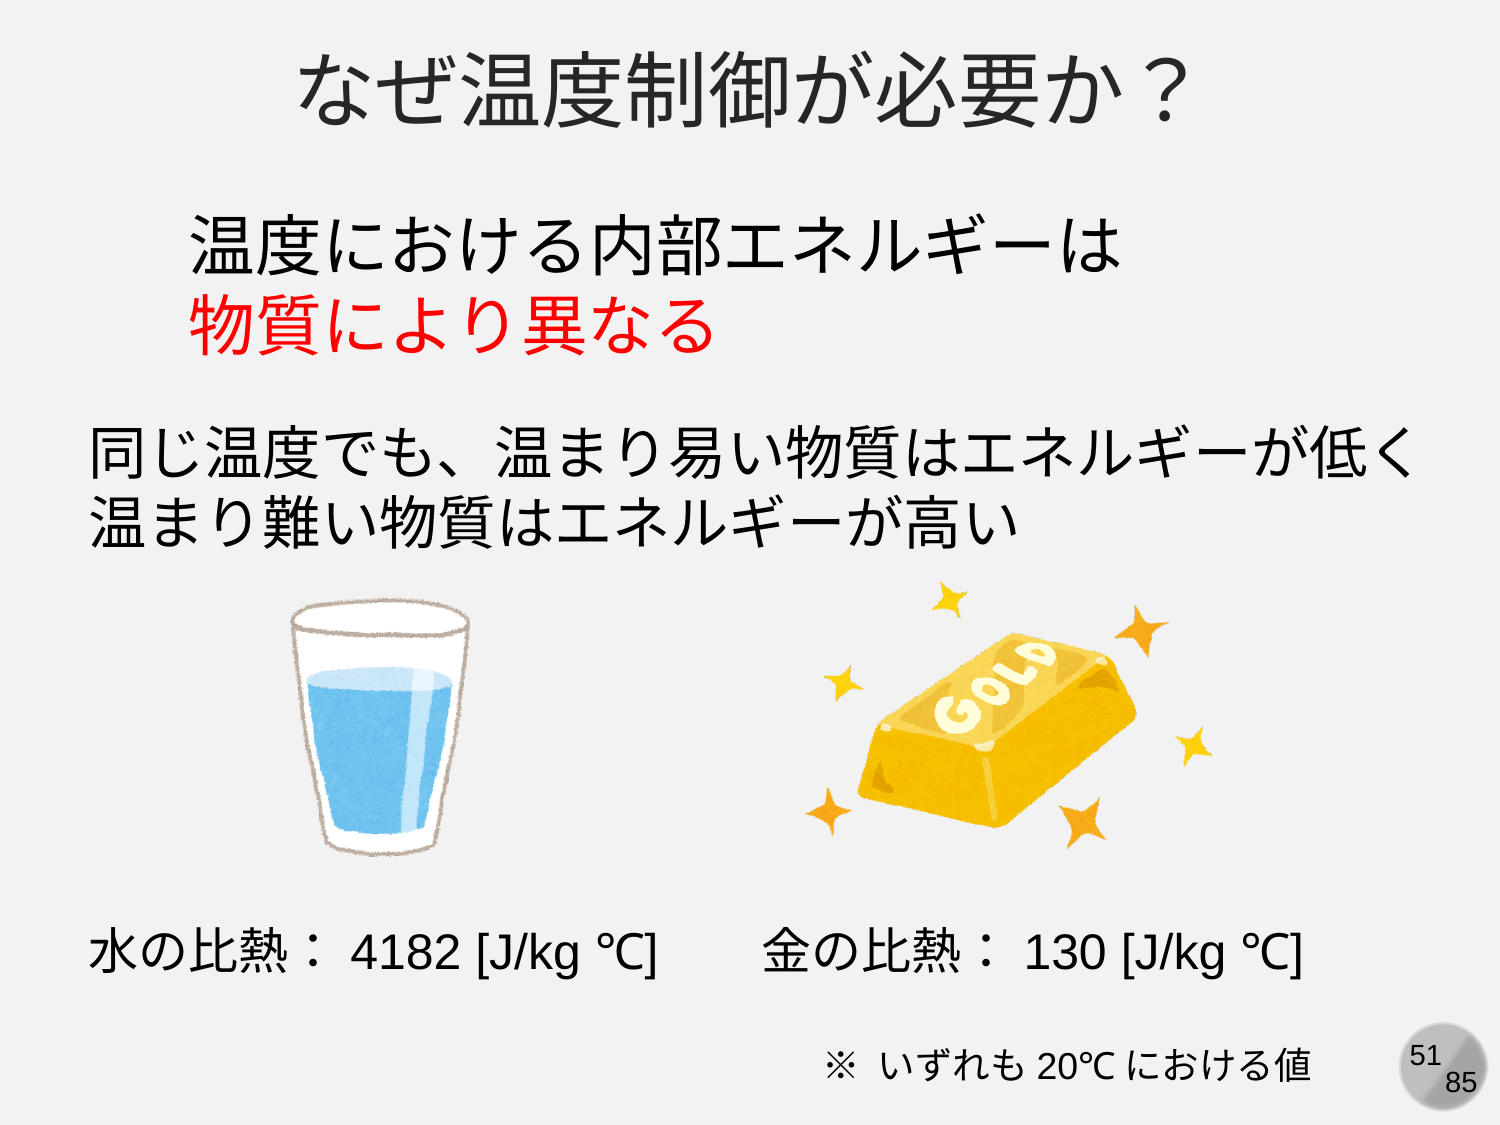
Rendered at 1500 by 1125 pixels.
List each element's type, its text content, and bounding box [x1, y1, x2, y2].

list なぜ温度制御が必要か？ [0, 31, 1500, 155]
picture [277, 581, 477, 871]
text_box 金の比熱：130 [J/kg ℃] [746, 911, 1319, 987]
picture [797, 534, 1223, 897]
text_box ※ いずれも20℃における値 [807, 1034, 1327, 1095]
text_box 水の比熱：4182 [J/kg ℃] [73, 911, 674, 987]
text_box 同じ温度でも、温まり易い物質はエネルギーが低く 温まり難い物質はエネルギーが高い [73, 408, 1442, 564]
